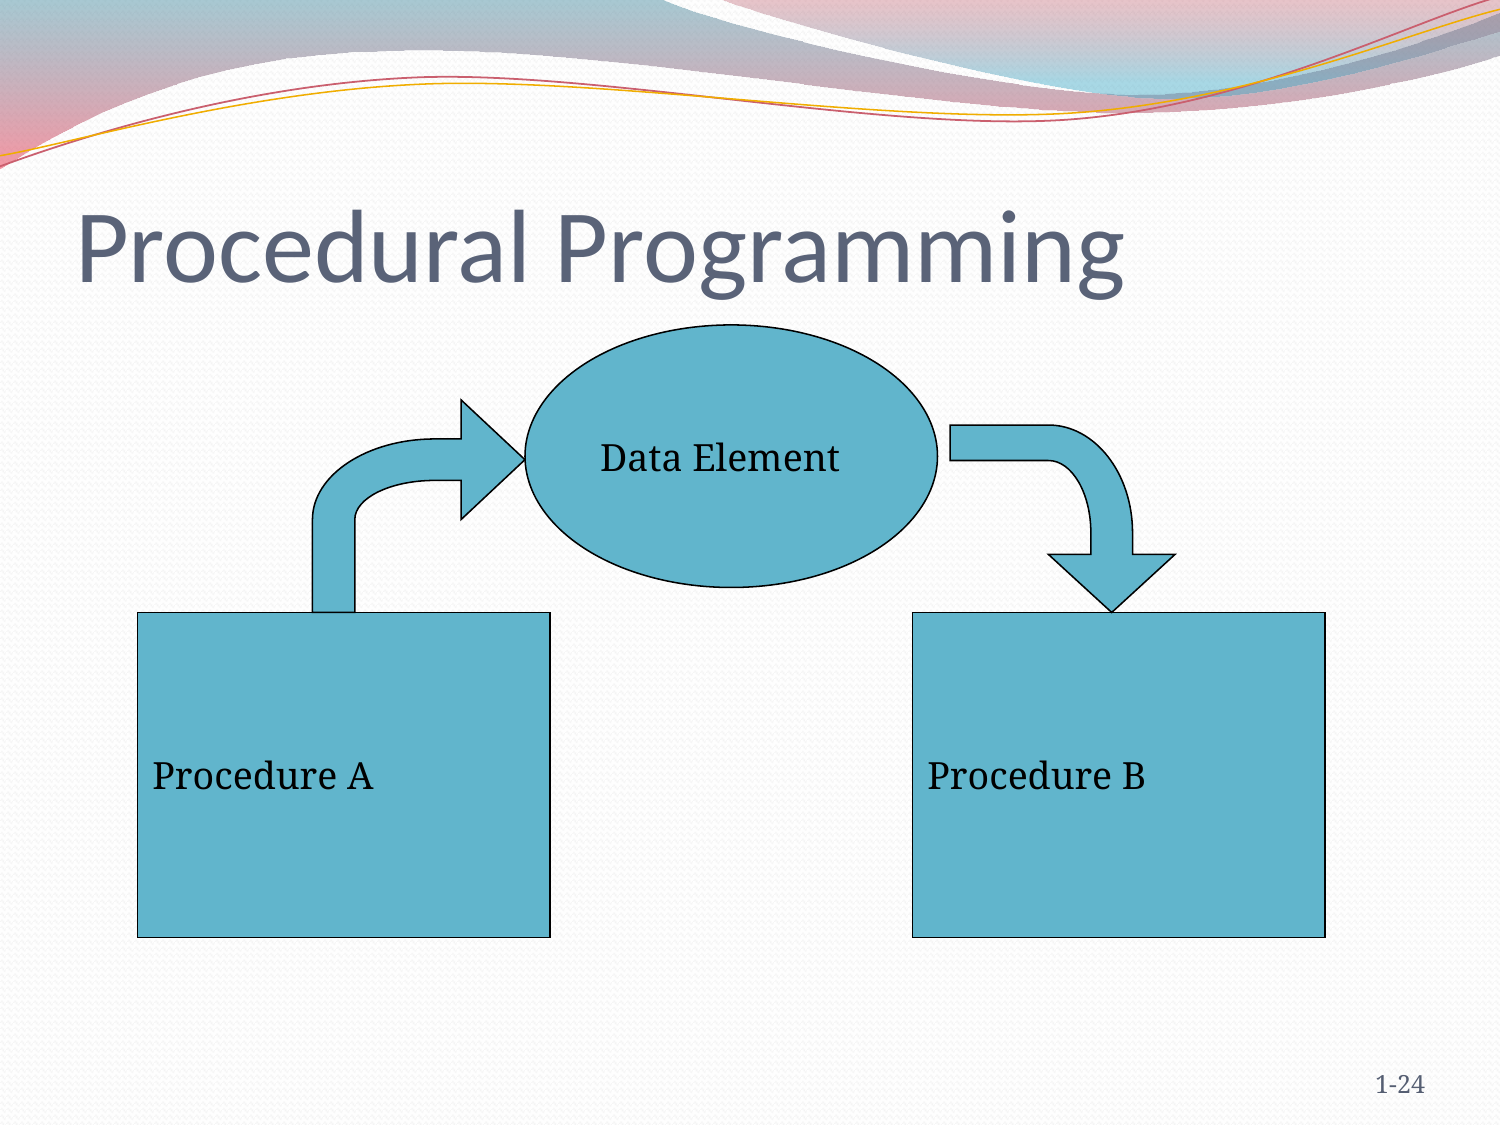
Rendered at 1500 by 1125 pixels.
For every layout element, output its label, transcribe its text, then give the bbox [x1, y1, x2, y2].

slide_number 1-24 [1299, 1042, 1425, 1103]
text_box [912, 424, 1326, 938]
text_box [312, 324, 938, 613]
text_box Procedure A [137, 612, 550, 938]
title Procedural Programming [75, 115, 1425, 303]
